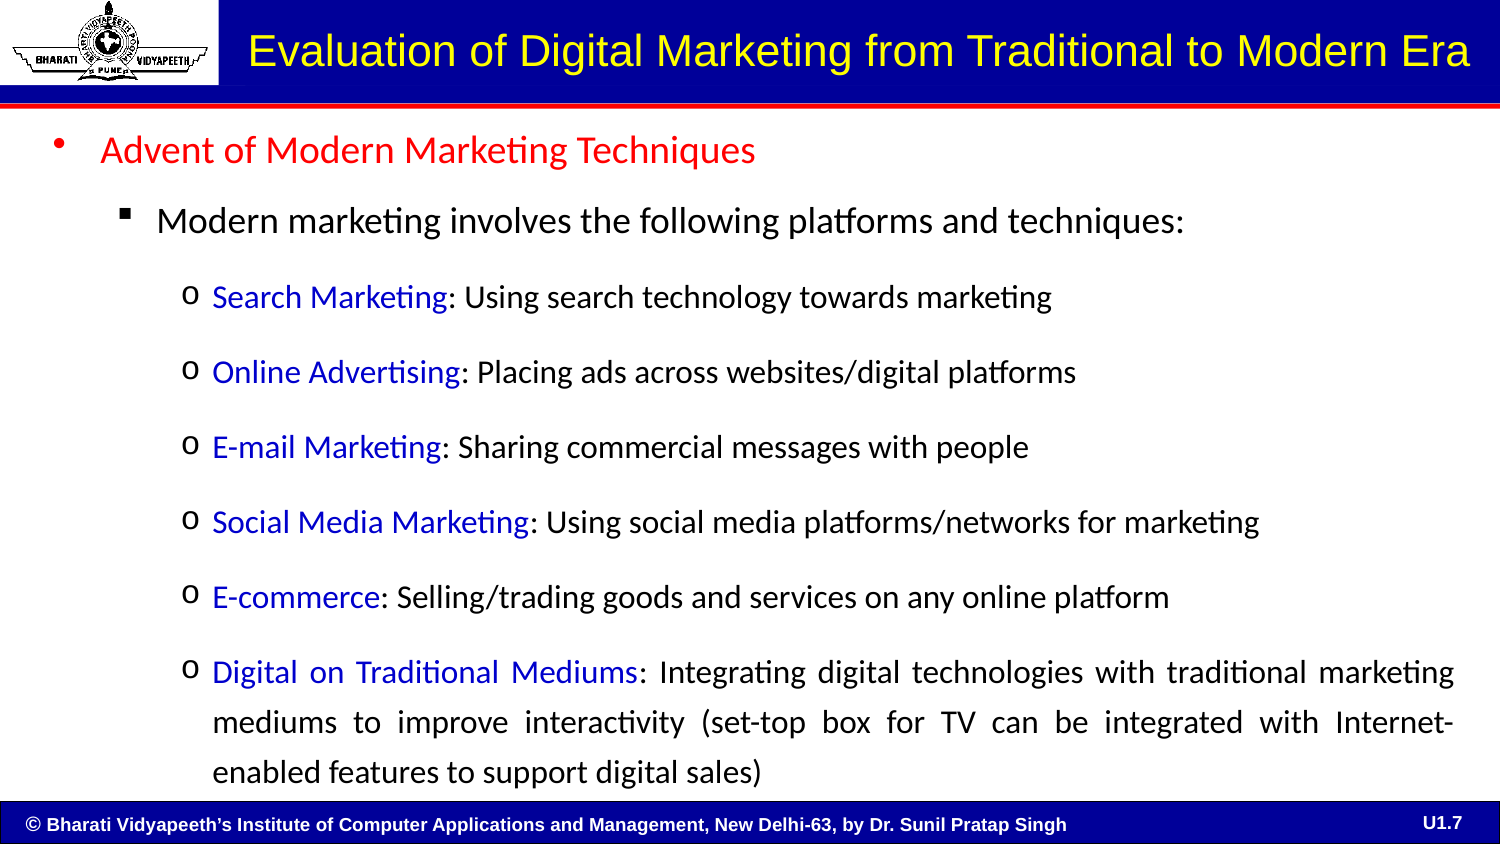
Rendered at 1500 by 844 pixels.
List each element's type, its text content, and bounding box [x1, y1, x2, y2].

list Advent of Modern Marketing Techniques Modern marketing involves the following platforms and techniques: Search Marketing: Using search technology towards marketing Online Advertising: Placing ads across websites/digital platforms E-mail Marketing: Sharing commercial messages with people Social Media Marketing: Using social media platforms/networks for marketing E-commerce: Selling/trading goods and services on any online platform Digital on Traditional Mediums: Integrating digital technologies with traditional marketing mediums to improve interactivity (set-top box for TV can be integrated with Internet-enabled features to support digital sales) [39, 106, 1469, 802]
title Evaluation of Digital Marketing from Traditional to Modern Era [233, 15, 1488, 98]
picture [12, 1, 208, 81]
